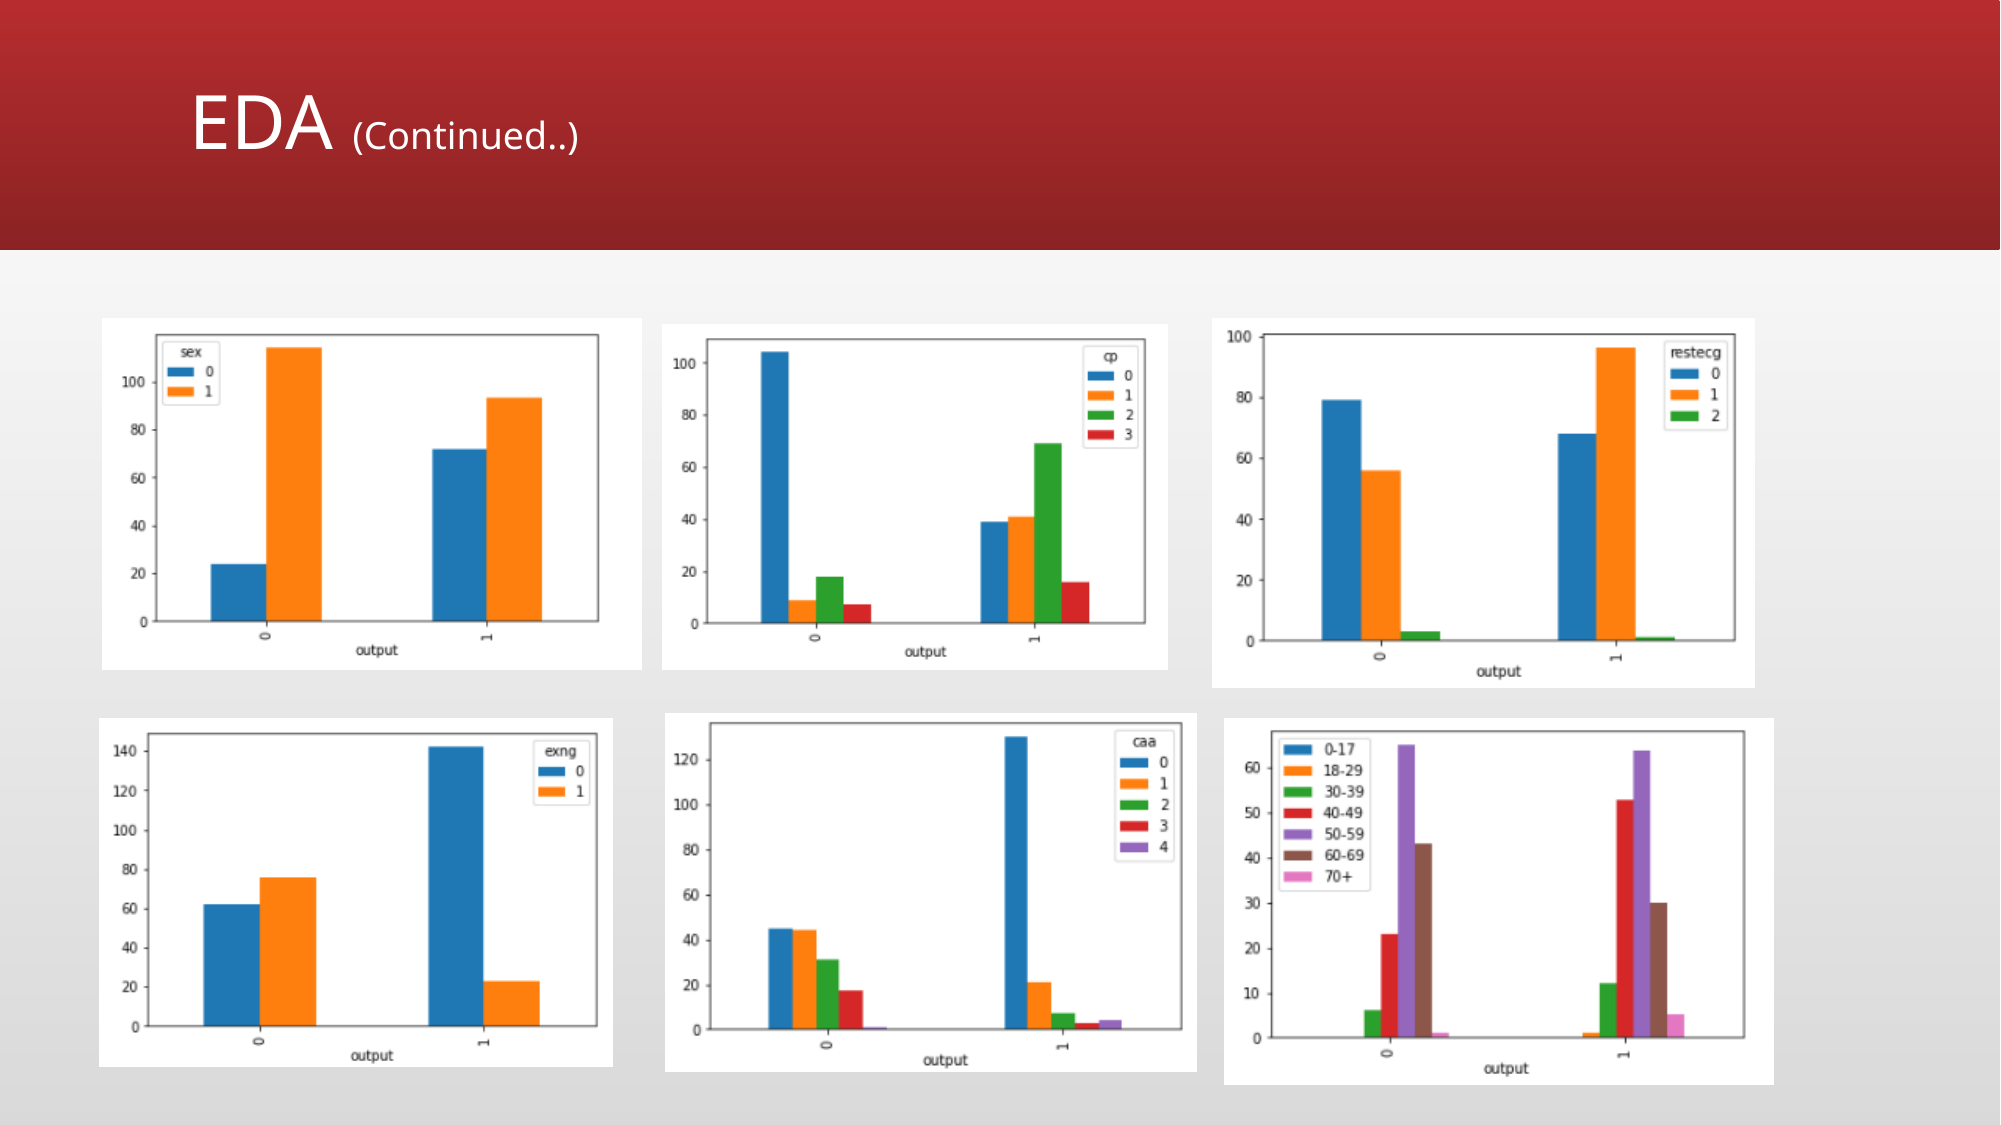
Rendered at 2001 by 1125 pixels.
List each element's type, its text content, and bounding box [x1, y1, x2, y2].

title EDA (Continued..) [174, 16, 1825, 234]
picture [662, 324, 1168, 671]
picture [665, 713, 1197, 1072]
picture [1212, 318, 1755, 688]
picture [99, 718, 613, 1067]
picture [1224, 718, 1774, 1085]
picture [102, 318, 642, 671]
